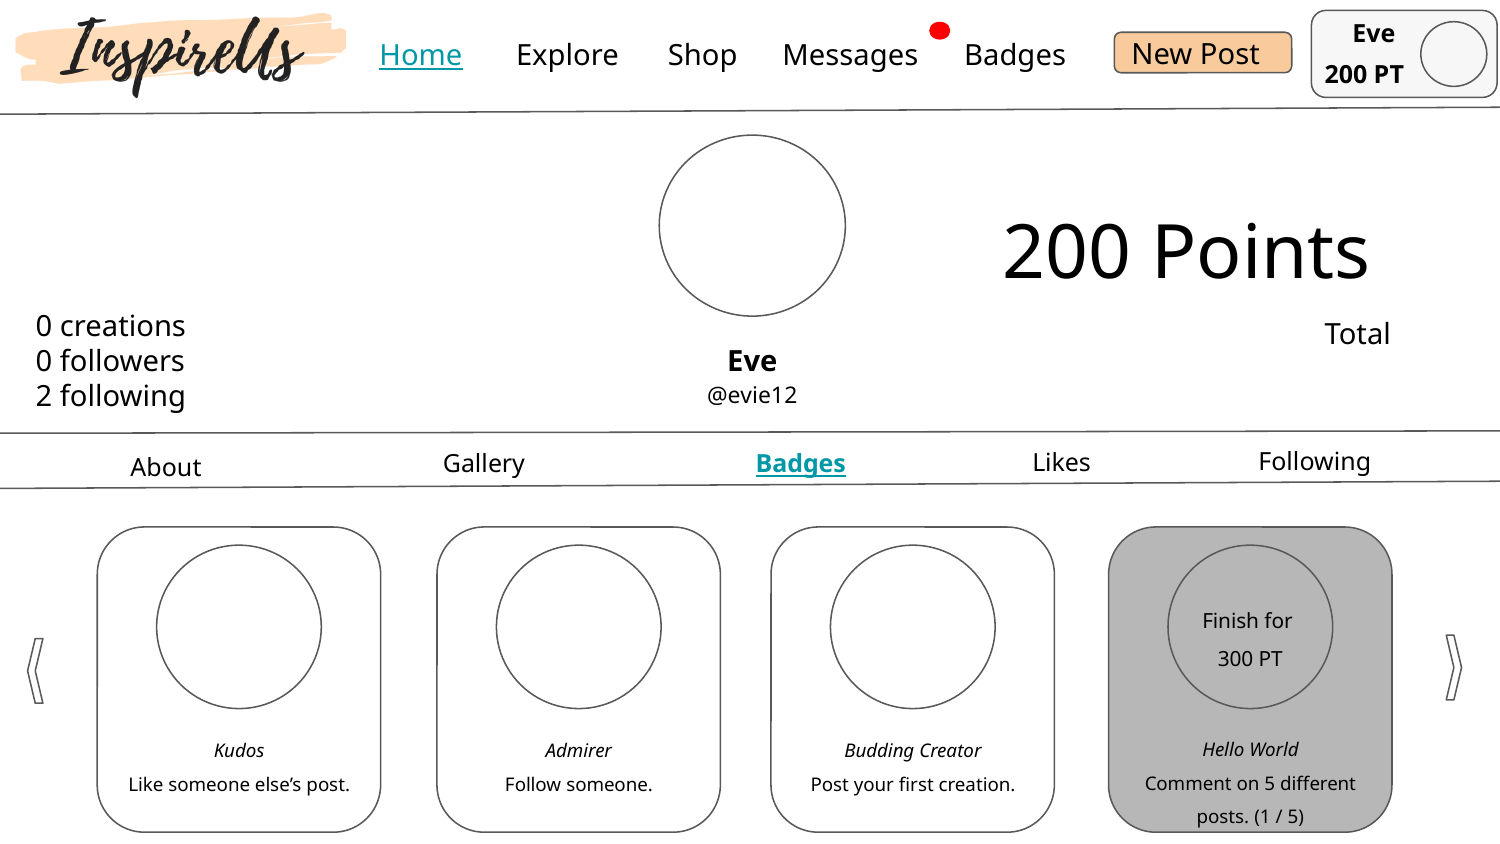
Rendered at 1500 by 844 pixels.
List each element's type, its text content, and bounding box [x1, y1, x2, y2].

text_box Home [364, 21, 497, 63]
text_box Eve @evie12 [679, 321, 826, 426]
text_box [457, 824, 700, 833]
text_box Kudos Like someone else’s post. [103, 712, 375, 824]
text_box [1167, 582, 1181, 671]
text_box [1108, 526, 1392, 807]
text_box Shop [652, 21, 766, 63]
text_box Explore [501, 21, 649, 63]
text_box 0 creations 0 followers 2 following [20, 291, 293, 409]
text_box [0, 430, 1500, 434]
text_box Admirer Follow someone. [442, 712, 715, 824]
text_box About [115, 442, 293, 478]
text_box Badges [949, 21, 1097, 63]
text_box Total [1309, 300, 1422, 341]
text_box [496, 545, 662, 709]
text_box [0, 480, 1500, 489]
text_box [770, 526, 1055, 807]
text_box [156, 545, 322, 709]
text_box [117, 824, 360, 833]
text_box Hello World Comment on 5 different posts. (1 / 5) [1114, 711, 1387, 823]
text_box [929, 21, 951, 40]
text_box [1183, 674, 1318, 709]
text_box [1320, 583, 1333, 671]
text_box 200 PT [1309, 43, 1442, 75]
picture [9, 0, 347, 106]
text_box Finish for 300 PT [1181, 580, 1320, 674]
text_box [1127, 823, 1373, 833]
text_box [830, 545, 996, 709]
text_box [0, 106, 1500, 115]
text_box [27, 638, 43, 704]
text_box [791, 824, 1034, 833]
text_box [1422, 21, 1487, 87]
text_box [1311, 10, 1498, 98]
text_box Messages [767, 21, 949, 63]
text_box 200 Points [987, 188, 1465, 317]
text_box [1182, 545, 1318, 580]
text_box Following [1243, 442, 1421, 471]
text_box [1446, 635, 1462, 700]
text_box New Post [1114, 32, 1292, 73]
text_box Gallery [427, 442, 552, 474]
text_box [436, 526, 721, 807]
text_box Eve [1337, 3, 1414, 43]
text_box Badges [740, 442, 918, 474]
text_box Likes [1017, 442, 1130, 473]
text_box [659, 135, 846, 317]
text_box Budding Creator Post your first creation. [776, 712, 1049, 824]
text_box [97, 526, 381, 808]
